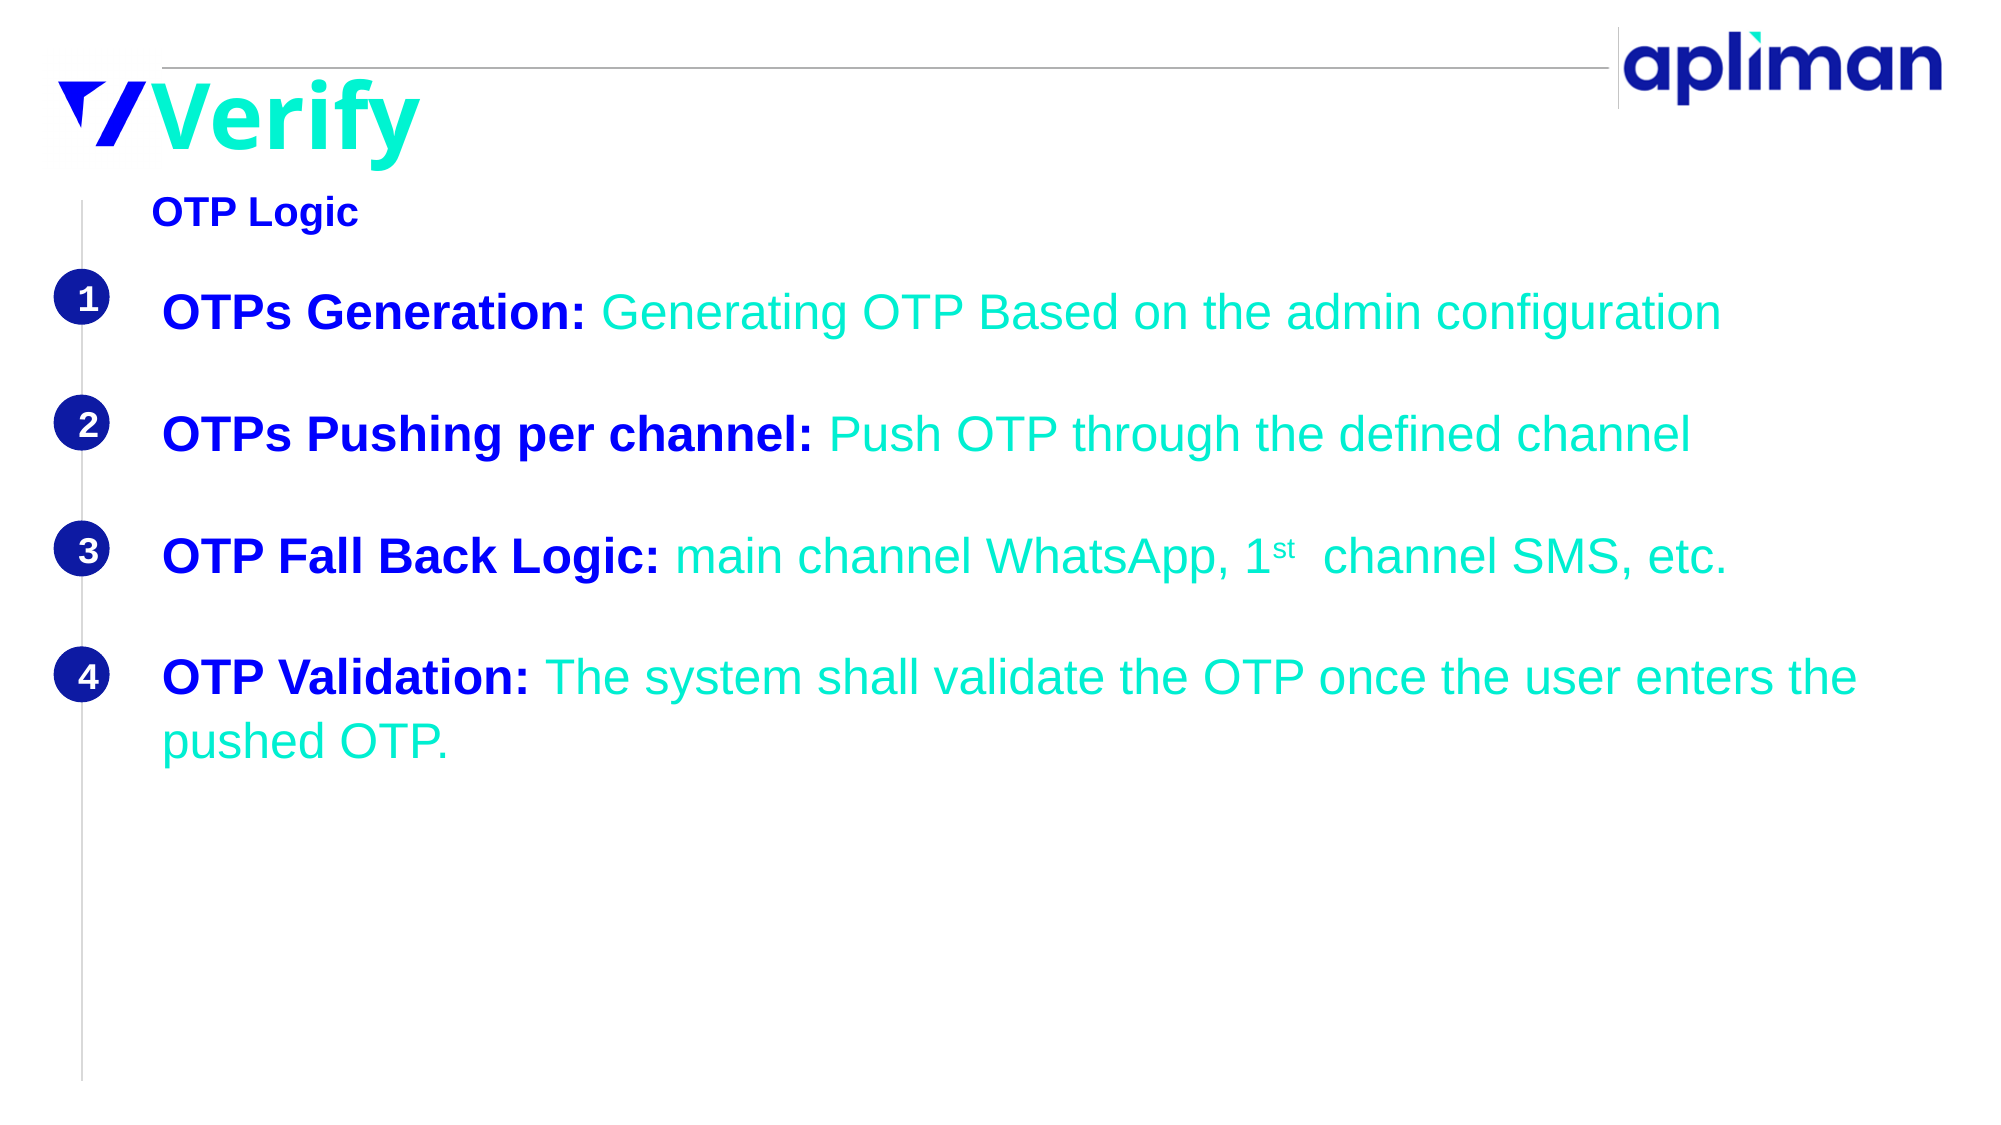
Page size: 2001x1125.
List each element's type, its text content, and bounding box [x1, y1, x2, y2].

text_box 1 [53, 268, 81, 325]
text_box 2 [82, 394, 110, 451]
text_box Verify OTP Logic [136, 109, 1946, 213]
text_box 4 [53, 646, 81, 703]
text_box 3 [82, 520, 110, 577]
text_box OTPs Generation: Generating OTP Based on the admin configuration OTPs Pushing per channel: Push OTP through the defined channel OTP Fall Back Logic: main channel WhatsApp, 1st channel SMS, etc. OTP Validation: The system shall validate the OTP once the user enters the pushed OTP. [147, 268, 2000, 979]
text_box 2 [53, 394, 81, 451]
text_box 4 [82, 646, 110, 703]
text_box 3 [53, 520, 81, 577]
picture [42, 27, 1947, 169]
text_box 1 [82, 268, 110, 325]
